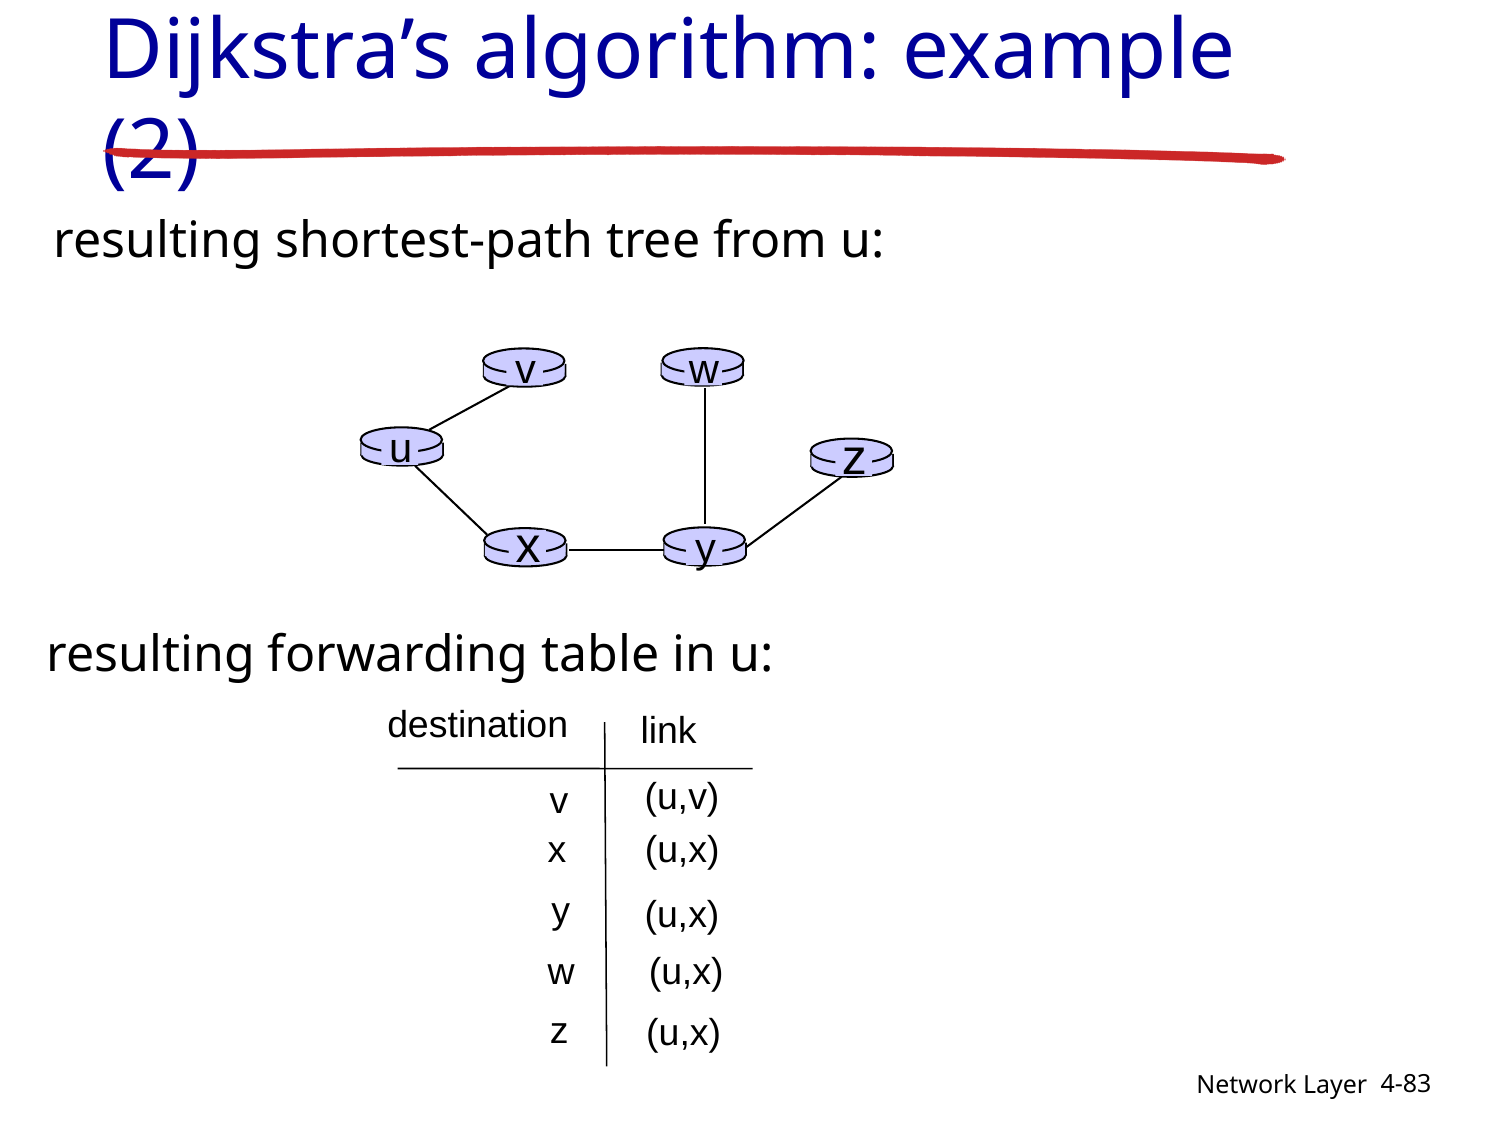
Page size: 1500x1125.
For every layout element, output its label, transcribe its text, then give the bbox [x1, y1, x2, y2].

slide_number 4-83 [1365, 1059, 1477, 1106]
text_box resulting shortest-path tree from u: [38, 200, 900, 275]
text_box resulting forwarding table in u: [31, 613, 789, 689]
footer Network Layer [907, 1060, 1383, 1109]
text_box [360, 333, 894, 581]
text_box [371, 692, 753, 1067]
picture [98, 140, 1299, 170]
title Dijkstra’s algorithm: example (2) [87, 24, 1363, 165]
